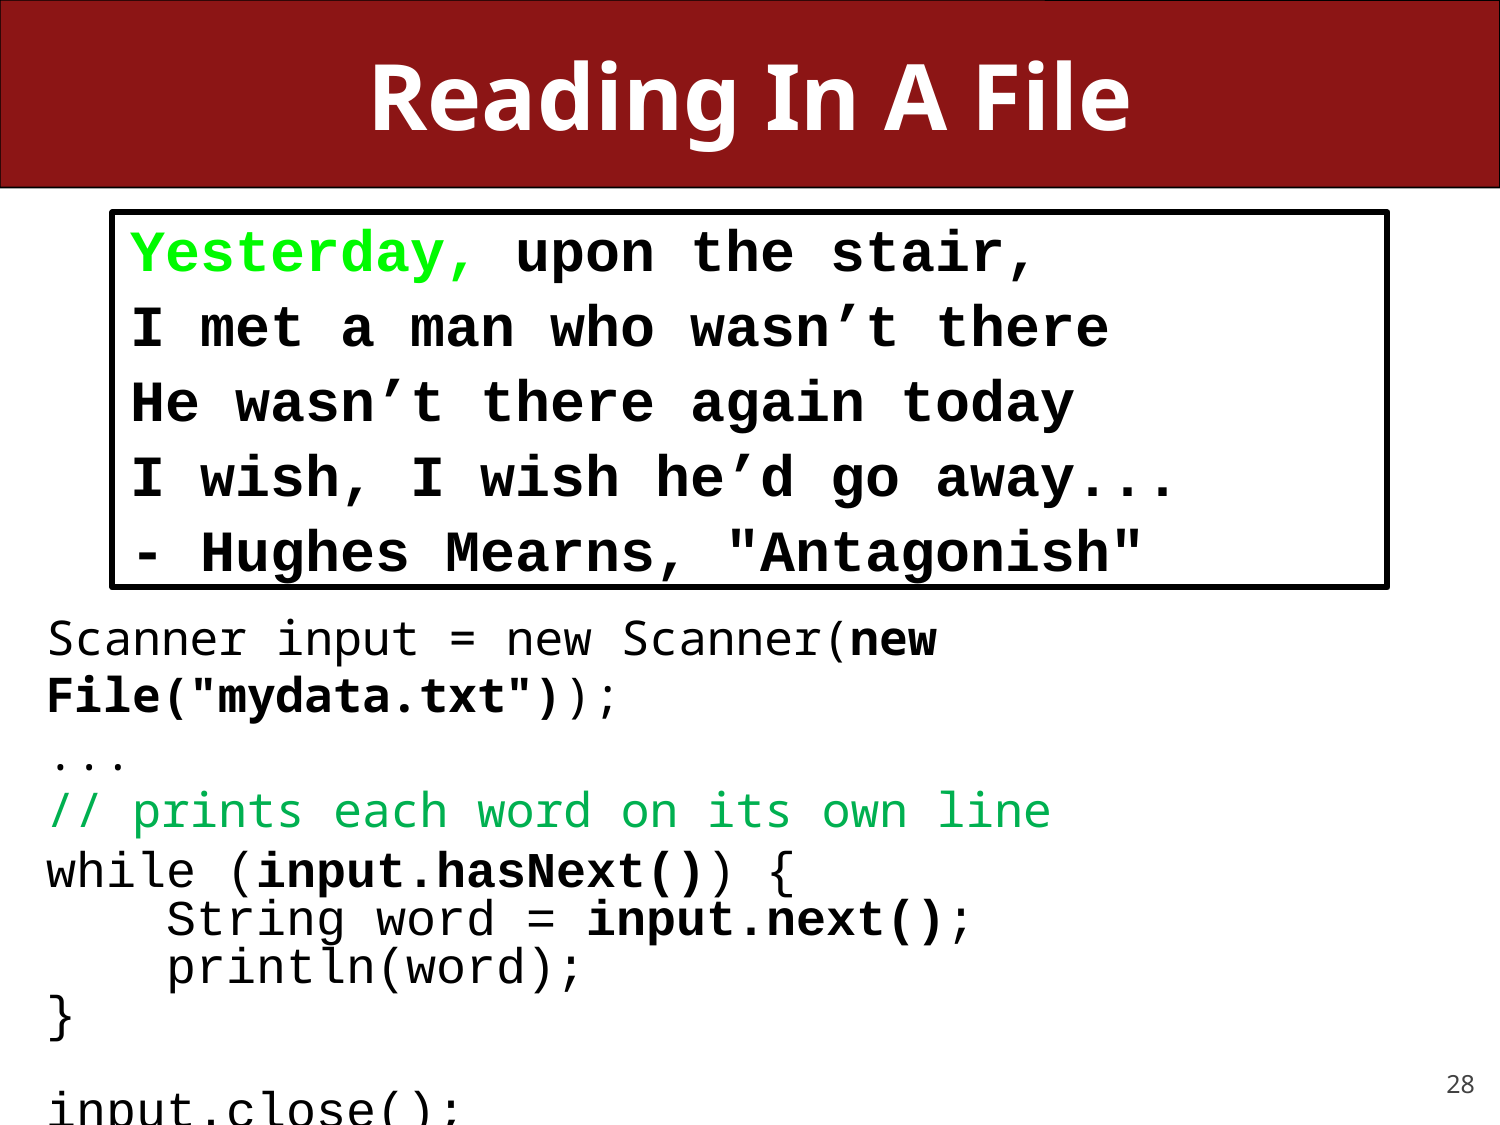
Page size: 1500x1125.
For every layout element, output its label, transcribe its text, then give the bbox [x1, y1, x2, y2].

text_box [112, 212, 1388, 588]
text_box Scanner input = new Scanner(new File("mydata.txt")); ... // prints each word on its own line while (input.hasNext()) { String word = input.next(); println(word); } input.close(); [31, 599, 1469, 1125]
title Reading In A File [75, 0, 1425, 188]
